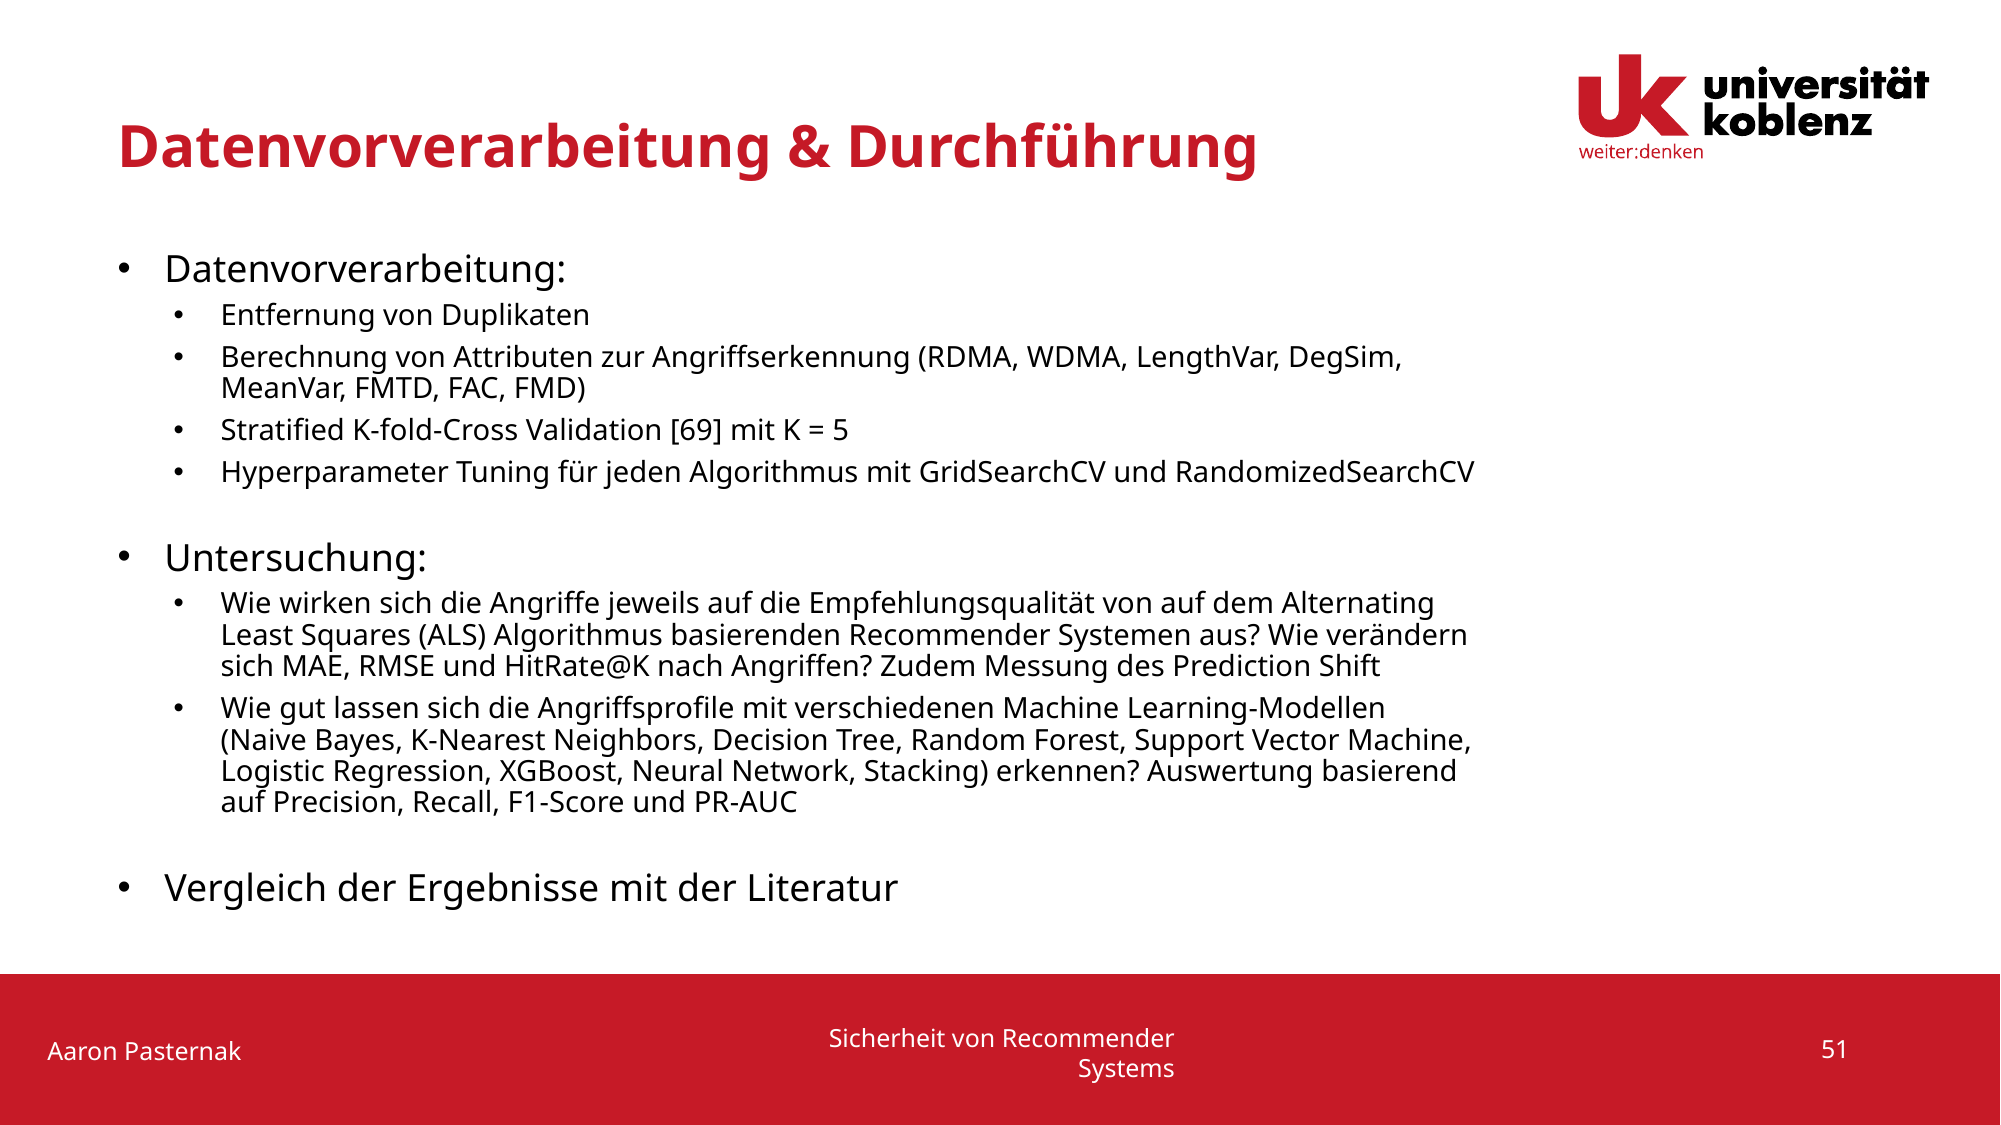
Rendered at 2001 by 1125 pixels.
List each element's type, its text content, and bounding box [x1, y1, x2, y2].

text_box [0, 974, 2000, 1125]
text_box Aaron Pasternak [0, 1020, 257, 1081]
picture [1577, 53, 1930, 160]
text_box 51 [1414, 1020, 1865, 1081]
text_box Sicherheit von Recommender Systems [740, 1022, 1191, 1083]
title Datenvorverarbeitung & Durchführung [102, 59, 1828, 238]
text_box Datenvorverarbeitung: Entfernung von Duplikaten Berechnung von Attributen zur Angriffserkennung (RDMA, WDMA, LengthVar, DegSim, MeanVar, FMTD, FAC, FMD) Stratified K-fold-Cross Validation [69] mit K = 5 Hyperparameter Tuning für jeden Algorithmus mit GridSearchCV und RandomizedSearchCV Untersuchung: Wie wirken sich die Angriffe jeweils auf die Empfehlungsqualität von auf dem Alternating Least Squares (ALS) Algorithmus basierenden Recommender Systemen aus? Wie verändern sich MAE, RMSE und HitRate@K nach Angriffen? Zudem Messung des Prediction Shift Wie gut lassen sich die Angriffsprofile mit verschiedenen Machine Learning-Modellen (Naive Bayes, K-Nearest Neighbors, Decision Tree, Random Forest, Support Vector Machine, Logistic Regression, XGBoost, Neural Network, Stacking) erkennen? Auswertung basierend auf Precision, Recall, F1-Score und PR-AUC Vergleich der Ergebnisse mit der Literatur [102, 237, 1494, 917]
